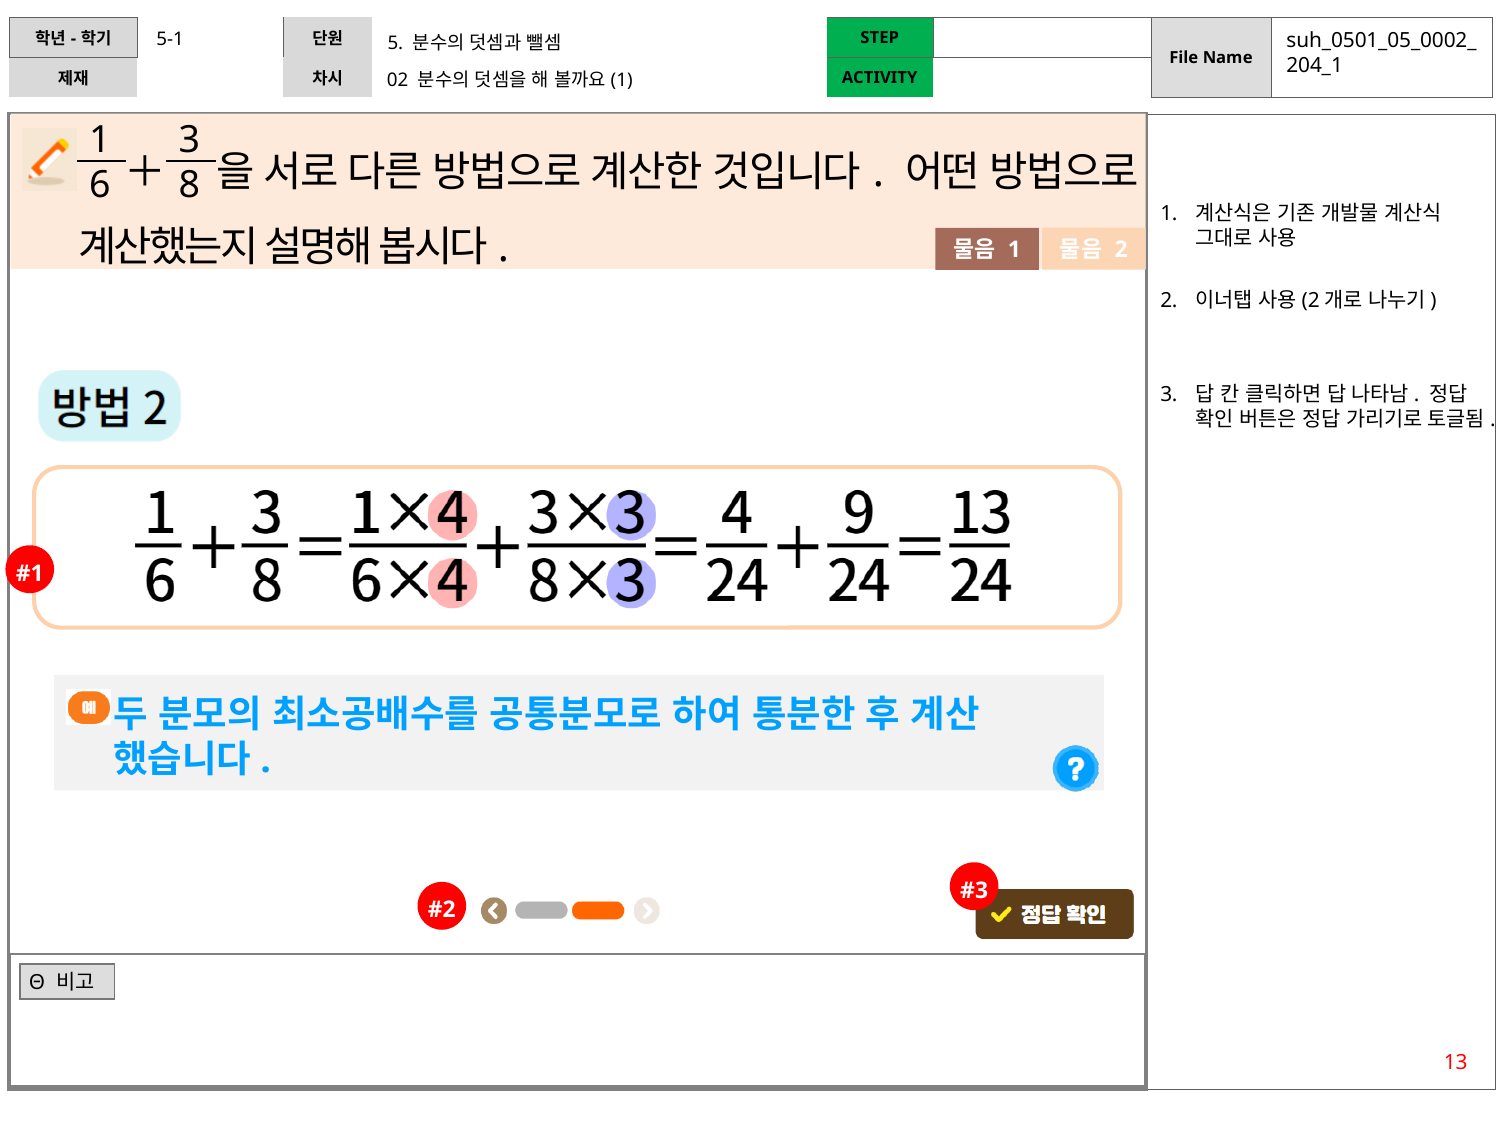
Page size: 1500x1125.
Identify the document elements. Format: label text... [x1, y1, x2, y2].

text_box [53, 674, 1116, 791]
text_box 02 분수의 덧셈을 해 볼까요(1) [372, 60, 821, 96]
text_box #3 [947, 860, 1001, 912]
picture [29, 368, 192, 446]
text_box 3 8 [156, 107, 223, 213]
text_box 물음 2 [1040, 226, 1148, 272]
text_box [478, 895, 662, 926]
picture [22, 128, 77, 192]
text_box [9, 111, 66, 271]
text_box 1 6 [66, 107, 134, 213]
text_box 5. 분수의 덧셈과 뺄셈 [372, 23, 828, 48]
picture [126, 483, 1026, 610]
text_box 물음 1 [933, 226, 1041, 272]
picture [1051, 744, 1099, 793]
text_box #2 [415, 879, 469, 932]
text_box 계산식은 기존 개발물 계산식 그대로 사용 이너탭 사용(2개로 나누기) 답 칸 클릭하면 답 나타남. 정답 확인 버튼은 정답 가리기로 토글됨. [1145, 160, 1500, 438]
text_box 5-1 [141, 18, 284, 55]
text_box suh_0501_05_0002_204_1 [1271, 18, 1500, 84]
picture [973, 885, 1137, 940]
text_box ＋ 을 서로 다른 방법으로 계산한 것입니다. 어떤 방법으로 계산했는지 설명해 봅시다. [63, 112, 1150, 278]
text_box [32, 465, 1123, 630]
text_box #1 [3, 543, 57, 596]
